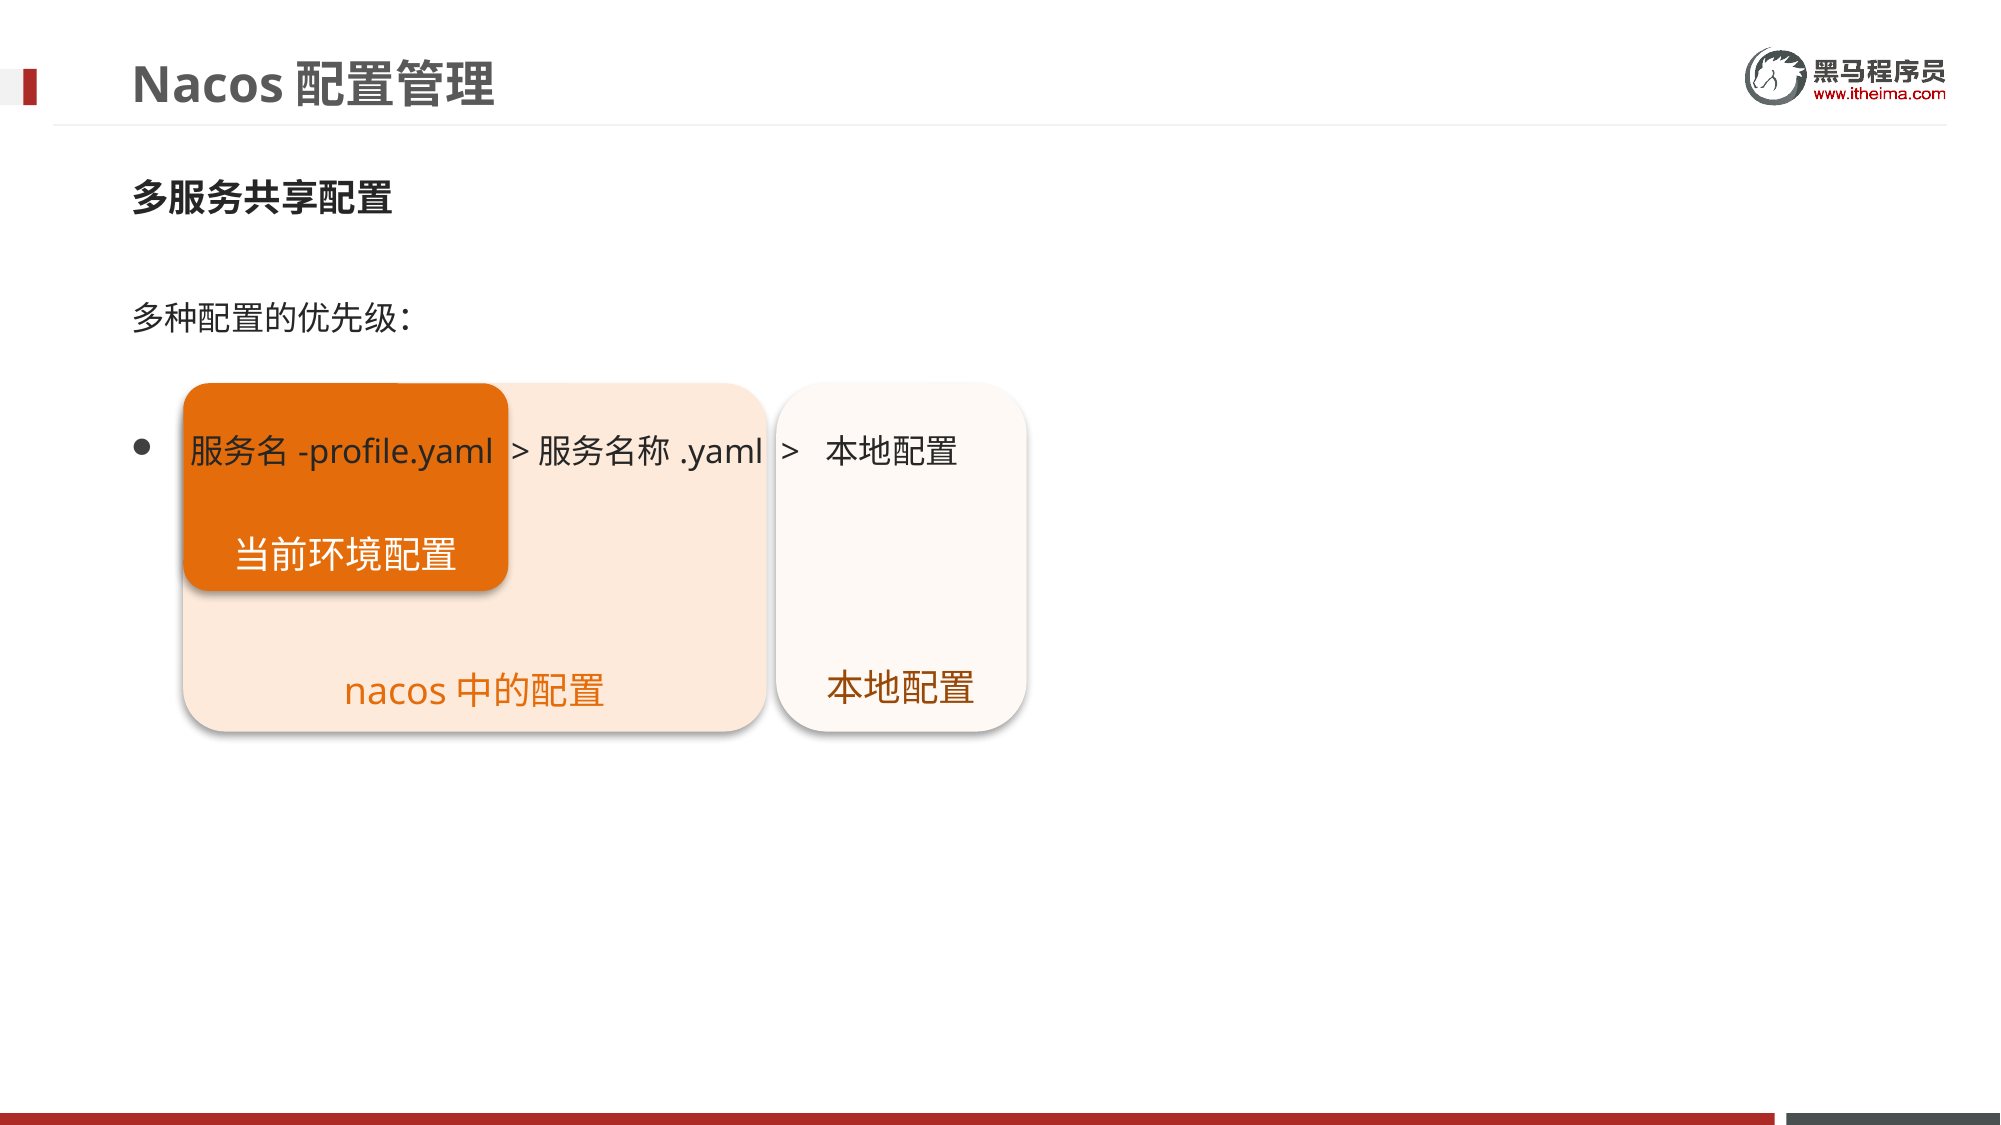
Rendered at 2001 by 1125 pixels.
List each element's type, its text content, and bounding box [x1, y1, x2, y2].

text_box nacos中的配置 [181, 381, 769, 734]
list 多服务共享配置 [116, 154, 1880, 239]
list 多种配置的优先级： 服务名-profile.yaml >服务名称.yaml > 本地配置 [116, 270, 1880, 355]
picture [1744, 46, 1946, 106]
title Nacos配置管理 [116, 40, 1556, 125]
text_box 本地配置 [775, 381, 1029, 734]
text_box 当前环境配置 [181, 381, 511, 594]
